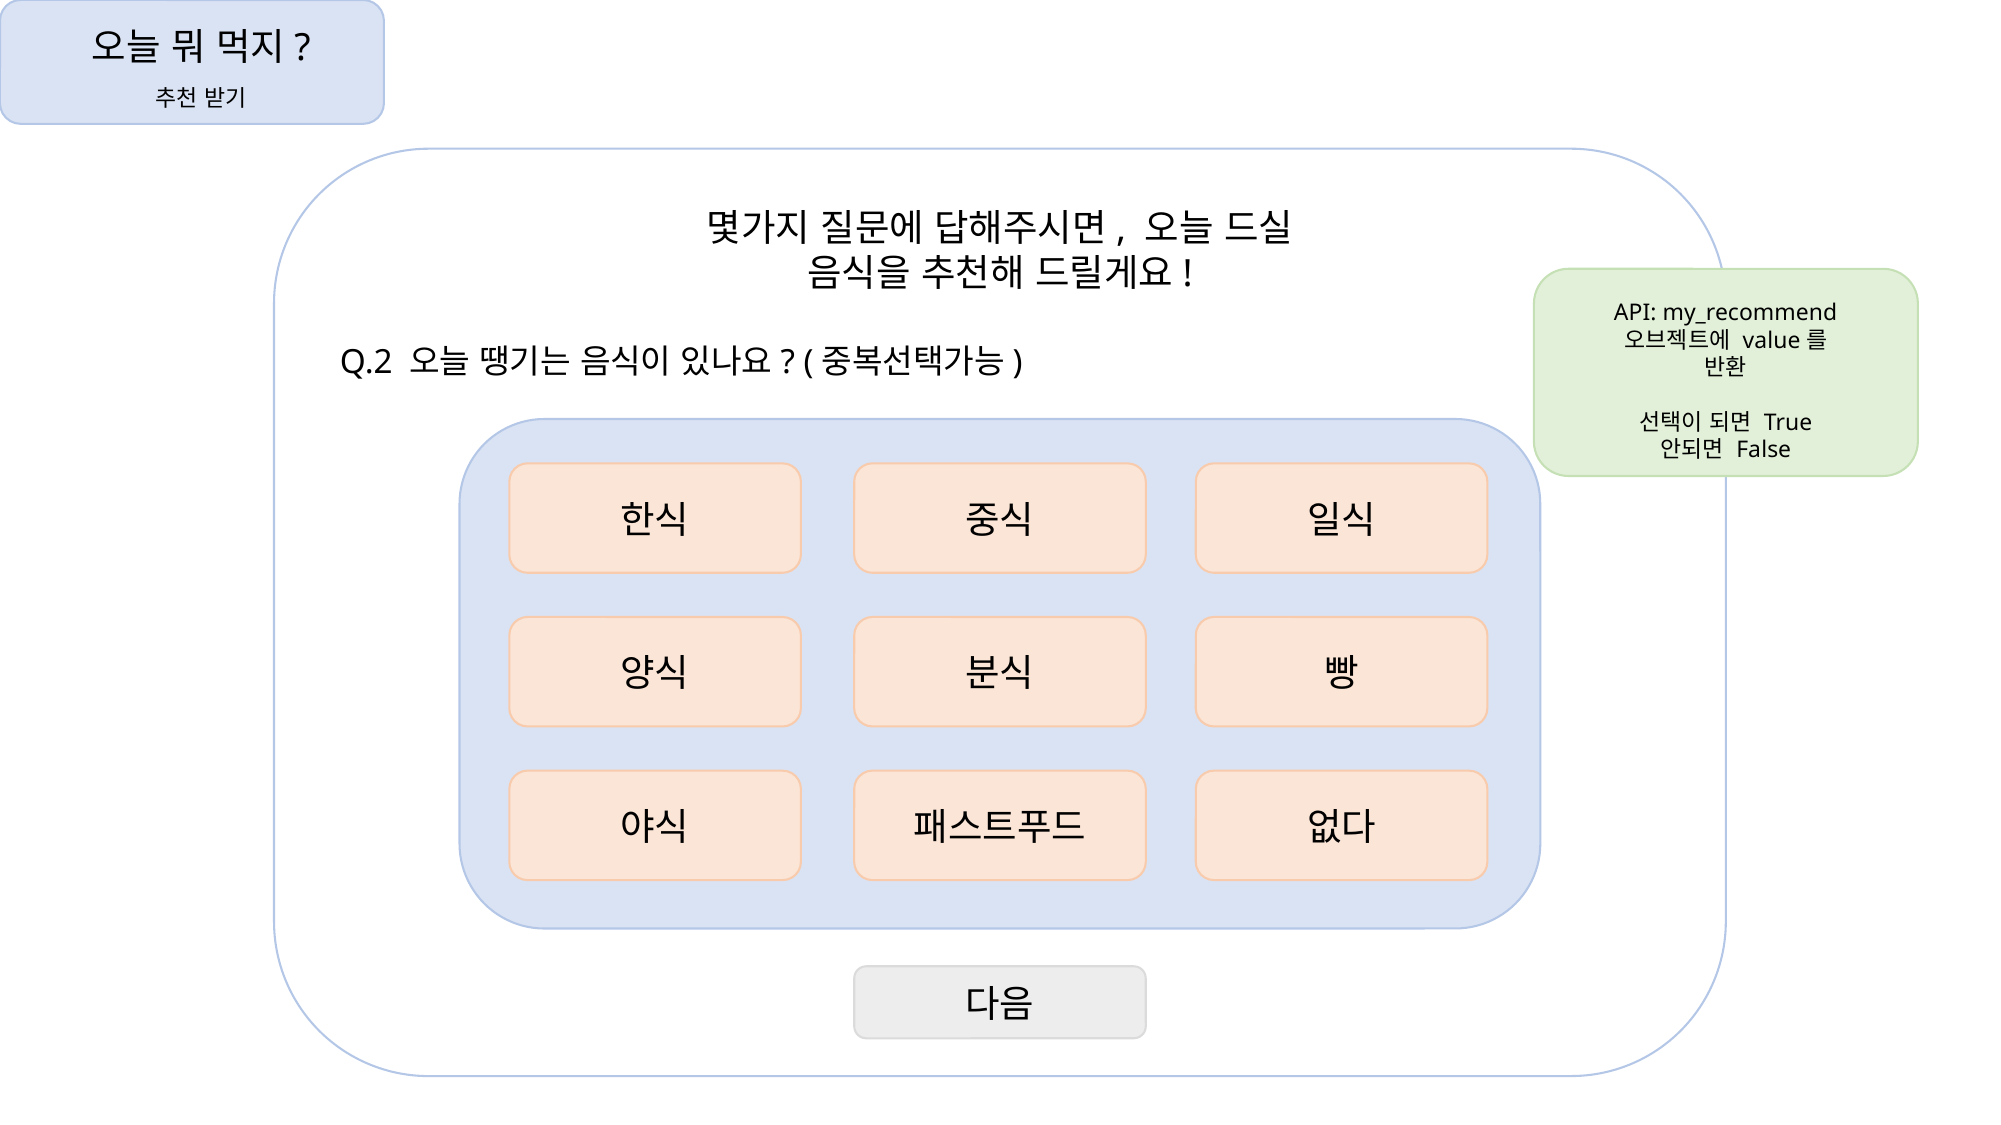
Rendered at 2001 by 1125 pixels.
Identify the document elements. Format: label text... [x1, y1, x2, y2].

text_box [1532, 267, 1919, 478]
text_box 패스트푸드 [853, 769, 1147, 882]
text_box 양식 [508, 615, 802, 728]
text_box 빵 [1194, 615, 1489, 728]
text_box 없다 [1194, 769, 1489, 882]
text_box 분식 [853, 615, 1147, 728]
text_box [272, 147, 1727, 1078]
text_box 오늘 뭐 먹지? [61, 15, 341, 75]
text_box Q.2 오늘 땡기는 음식이 있나요? (중복선택가능) [325, 332, 1305, 388]
text_box 몇가지 질문에 답해주시면, 오늘 드실 음식을 추천해 드릴게요! [671, 196, 1329, 302]
text_box 다음 [853, 965, 1147, 1040]
text_box 일식 [1194, 462, 1489, 574]
text_box 야식 [508, 769, 802, 882]
text_box 추천 받기 [61, 75, 341, 118]
text_box API: my_recommend 오브젝트에 value를 반환 선택이 되면 True 안되면 False [1586, 290, 1866, 470]
text_box [0, 0, 385, 125]
text_box 한식 [508, 462, 802, 574]
text_box [458, 417, 1542, 930]
text_box 중식 [853, 462, 1147, 574]
